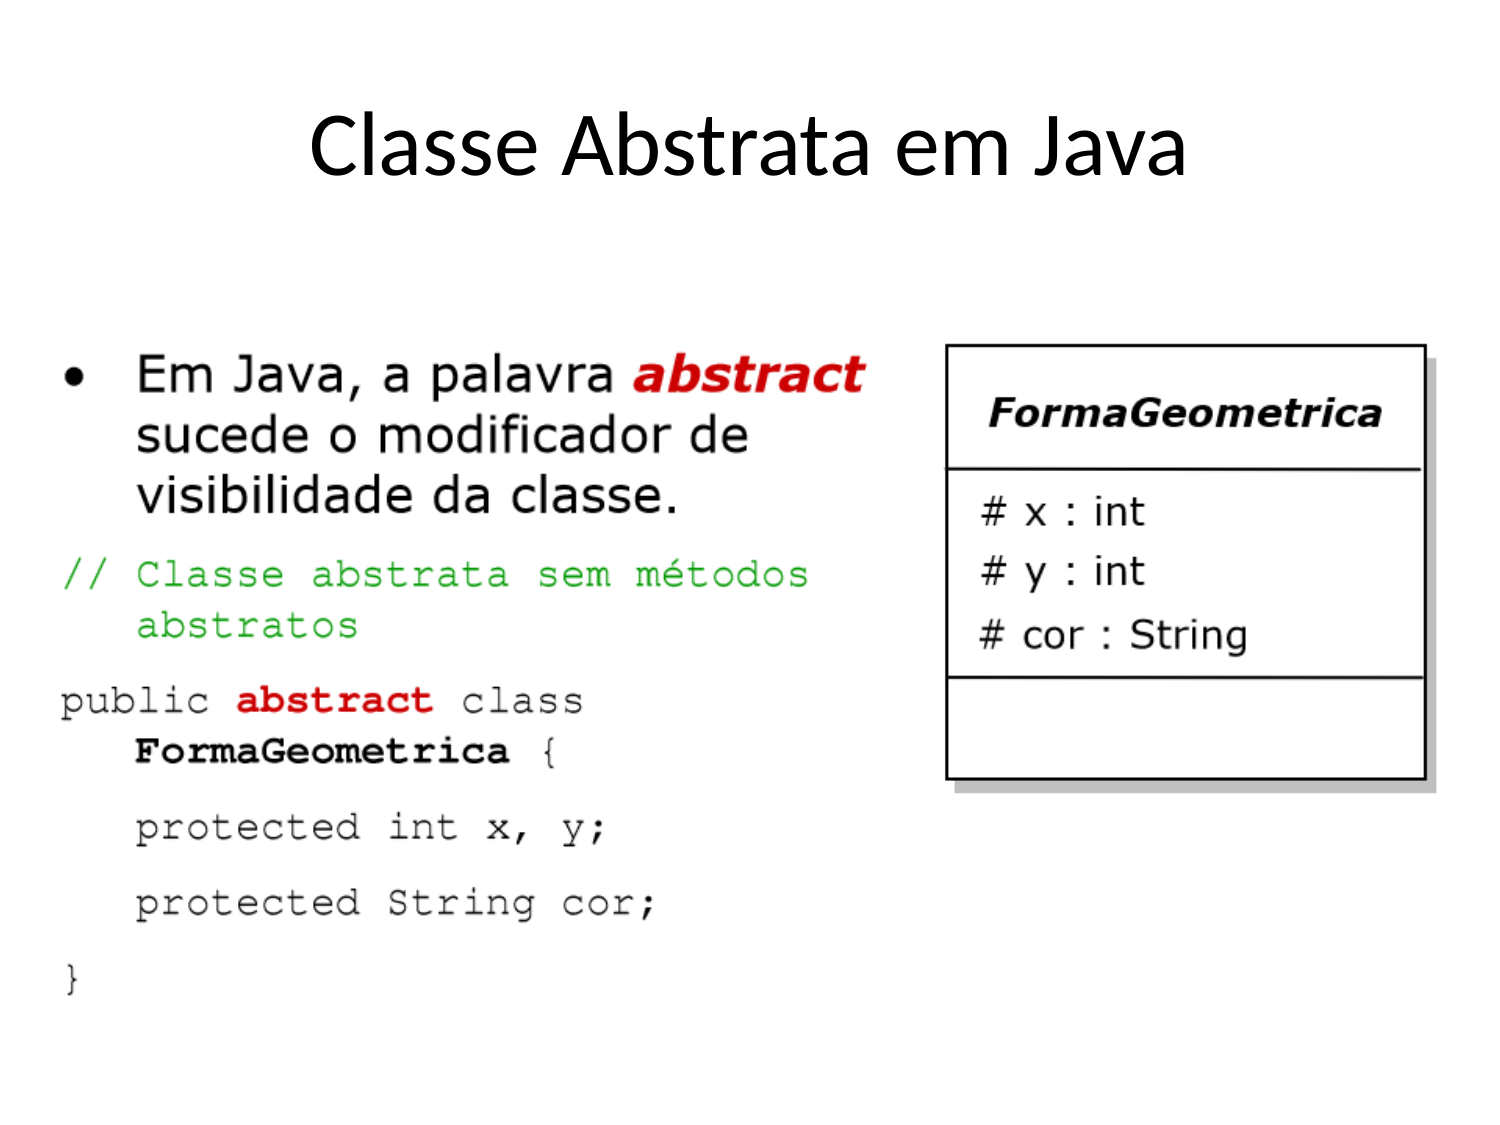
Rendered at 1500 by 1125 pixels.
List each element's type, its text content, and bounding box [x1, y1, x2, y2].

picture [29, 302, 1471, 1036]
title Classe Abstrata em Java [75, 45, 1425, 233]
